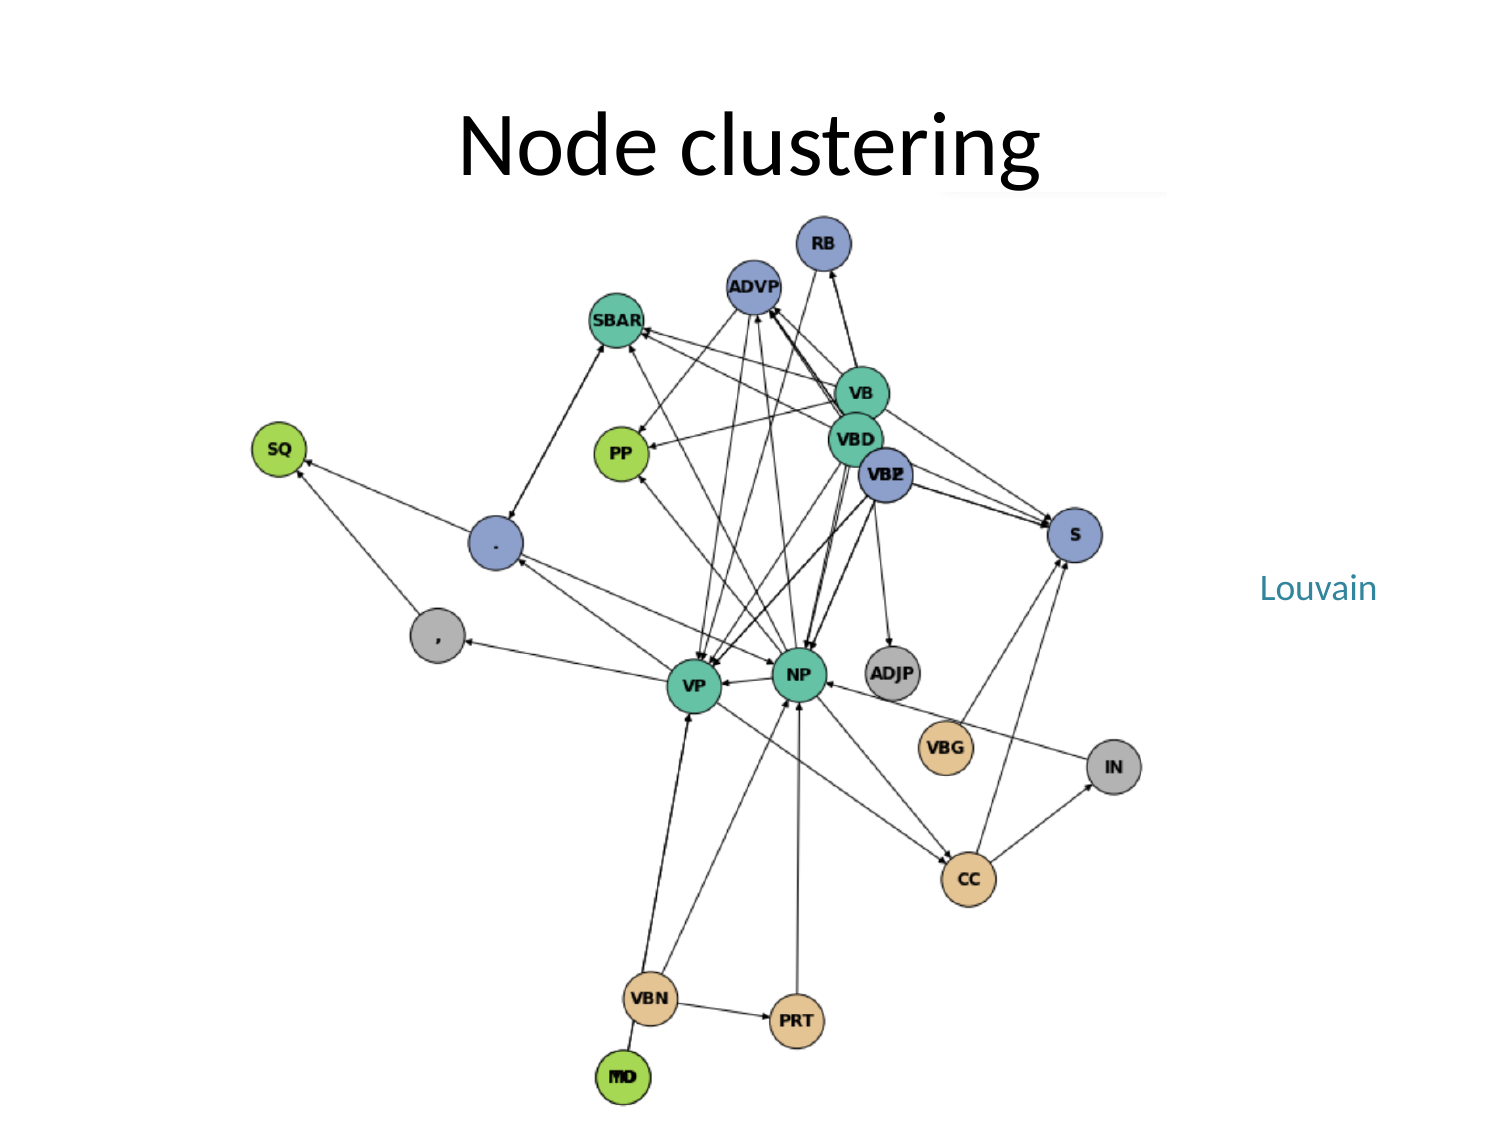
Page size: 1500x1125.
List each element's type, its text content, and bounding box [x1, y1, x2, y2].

title Node clustering [75, 45, 1425, 233]
picture [196, 192, 1167, 1125]
text_box Louvain [1245, 555, 1393, 616]
